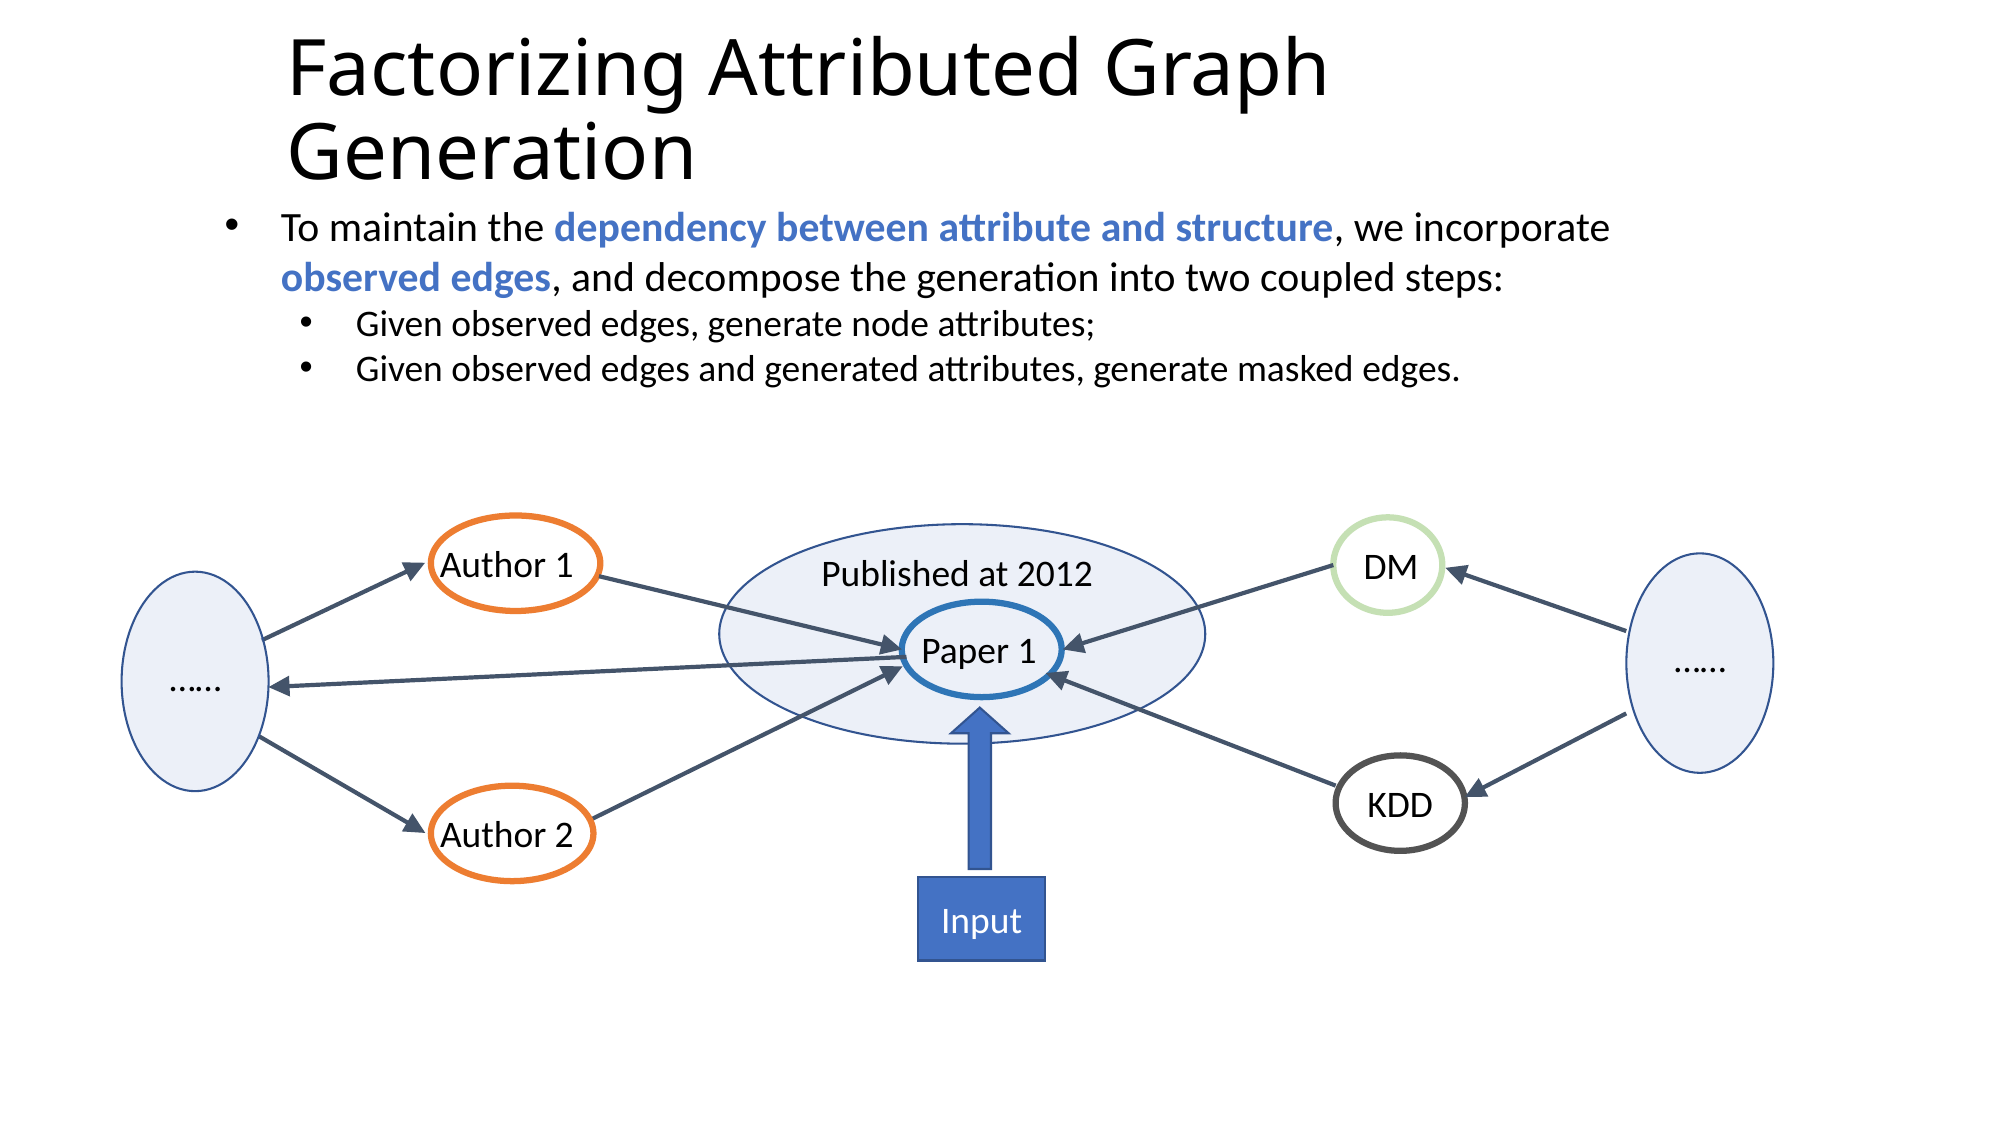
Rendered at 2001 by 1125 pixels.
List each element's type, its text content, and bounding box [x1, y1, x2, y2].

text_box …… [1659, 627, 1797, 688]
text_box [1007, 602, 1062, 619]
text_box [258, 736, 426, 834]
text_box [902, 602, 956, 638]
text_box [1333, 517, 1443, 613]
text_box Published at 2012 [806, 541, 1233, 602]
text_box [917, 679, 1045, 699]
text_box …… [154, 646, 292, 706]
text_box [588, 688, 903, 821]
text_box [1464, 713, 1627, 798]
text_box [900, 632, 906, 654]
text_box To maintain the dependency between attribute and structure, we incorporate observed edges, and decompose the generation into two coupled steps: Given observed edges, generate node attributes; Given observed edges and generated attributes, generate masked edges. [209, 191, 1756, 397]
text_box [598, 576, 902, 650]
text_box [1625, 552, 1773, 774]
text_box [261, 563, 425, 641]
text_box [903, 679, 1045, 745]
text_box [882, 651, 901, 655]
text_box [1445, 567, 1627, 632]
text_box Input [917, 876, 1046, 962]
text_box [268, 656, 907, 688]
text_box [1335, 755, 1465, 851]
text_box [948, 706, 1012, 871]
text_box [720, 650, 880, 656]
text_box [424, 515, 713, 611]
text_box [918, 602, 1046, 619]
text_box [1062, 564, 1334, 650]
text_box [829, 523, 1096, 541]
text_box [1045, 673, 1336, 786]
title Factorizing Attributed Graph Generation [271, 20, 1720, 191]
text_box [754, 548, 806, 576]
text_box Paper 1 [906, 619, 1226, 679]
text_box [120, 570, 268, 793]
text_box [425, 785, 701, 882]
